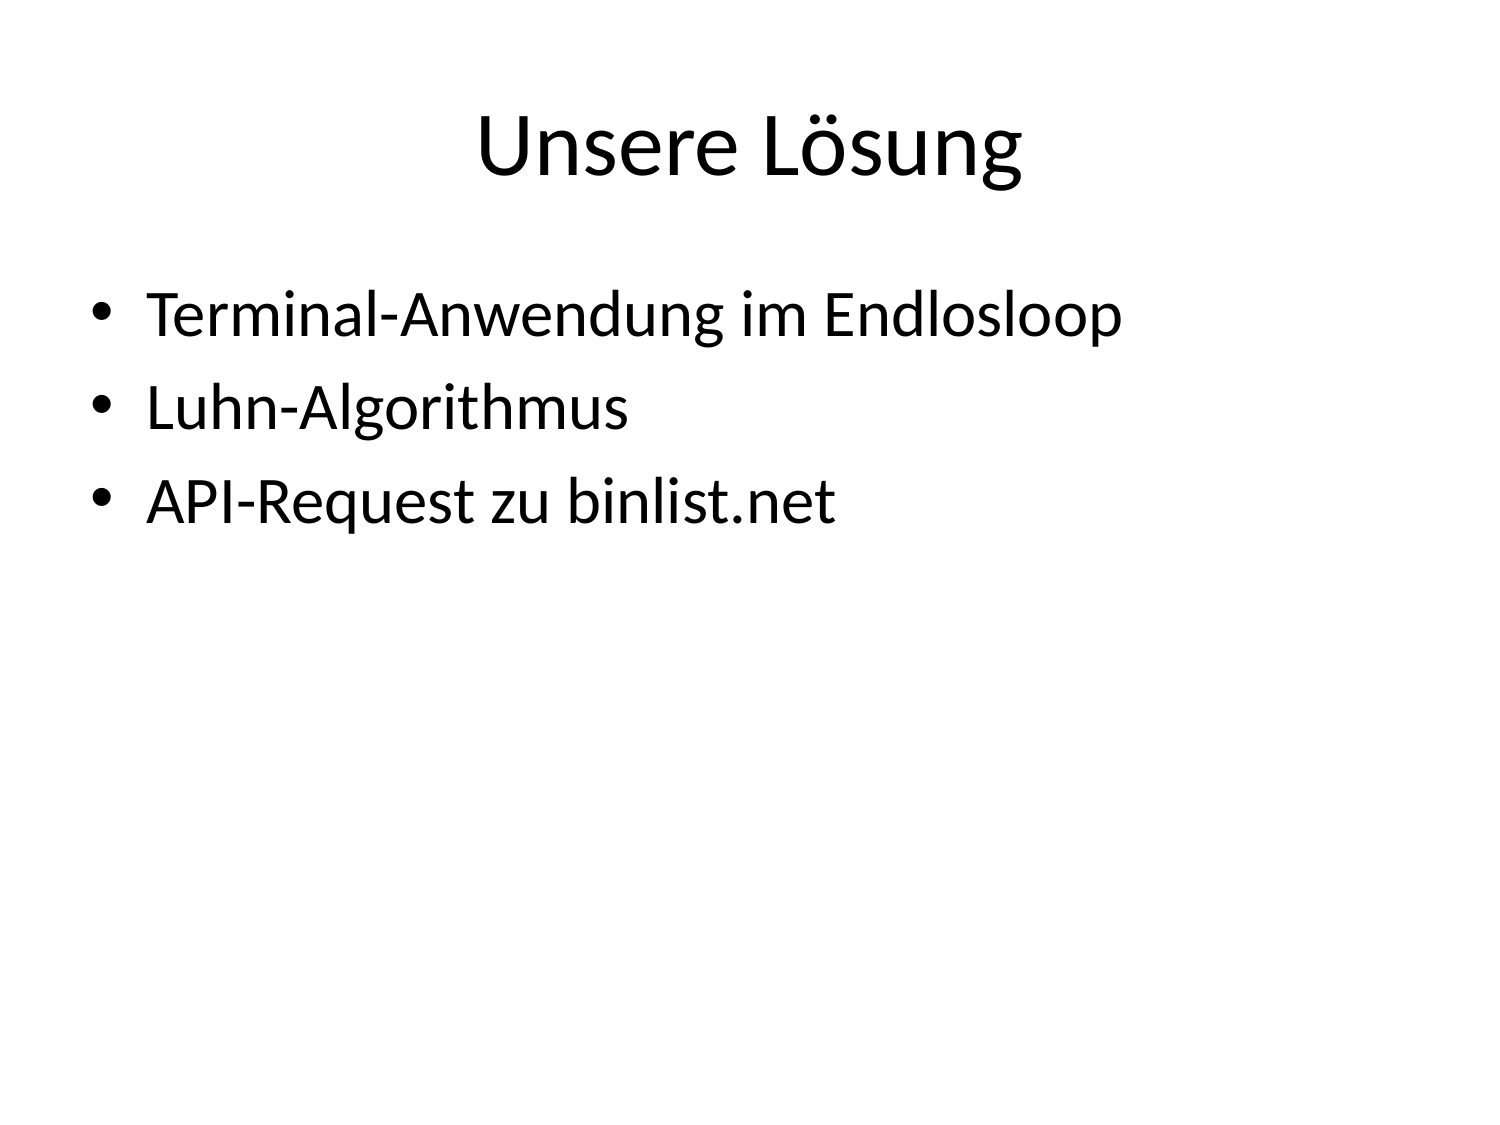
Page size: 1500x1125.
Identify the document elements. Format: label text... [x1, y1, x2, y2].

list Terminal-Anwendung im Endlosloop Luhn-Algorithmus API-Request zu binlist.net [75, 262, 1425, 1005]
title Unsere Lösung [75, 45, 1425, 233]
